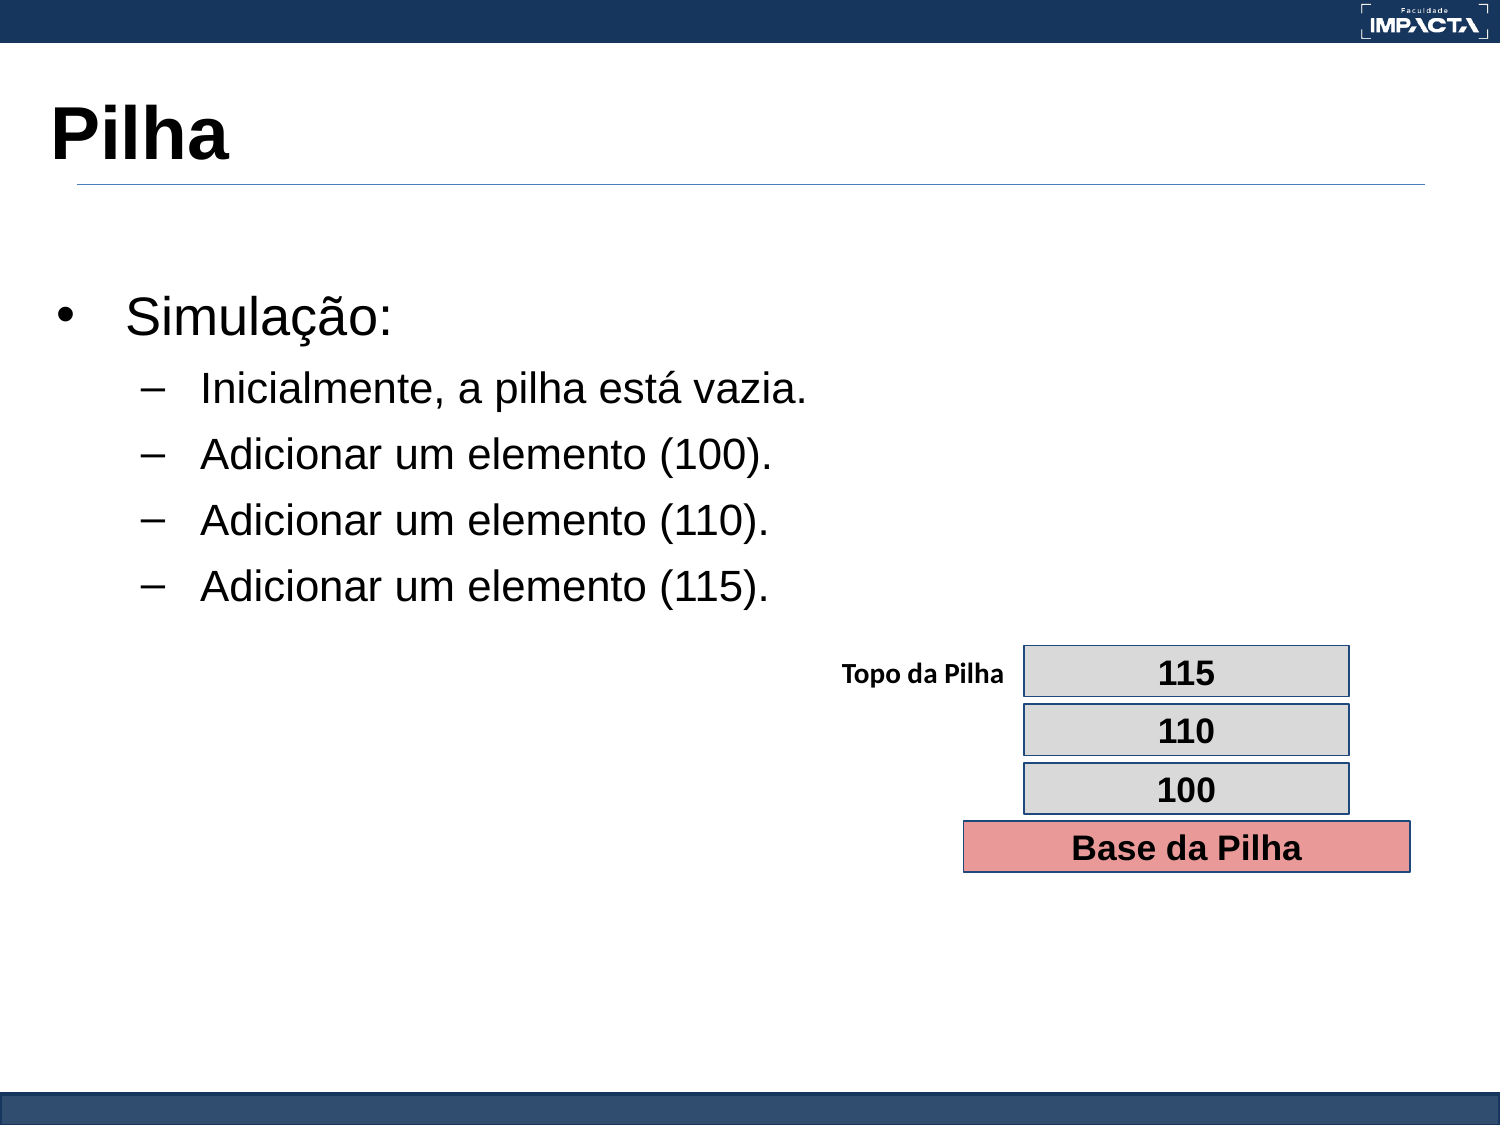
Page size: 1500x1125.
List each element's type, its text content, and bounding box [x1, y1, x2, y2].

picture [1354, 0, 1495, 43]
text_box 115 [1023, 645, 1350, 697]
text_box 100 [1023, 762, 1350, 815]
text_box 110 [1023, 704, 1350, 756]
title Pilha [35, 41, 1465, 188]
text_box Base da Pilha [963, 820, 1411, 873]
list Simulação: Inicialmente, a pilha está vazia. Adicionar um elemento (100). Adicionar um elemento (110). Adicionar um elemento (115). [35, 188, 1465, 1079]
text_box Topo da Pilha [679, 639, 1020, 705]
